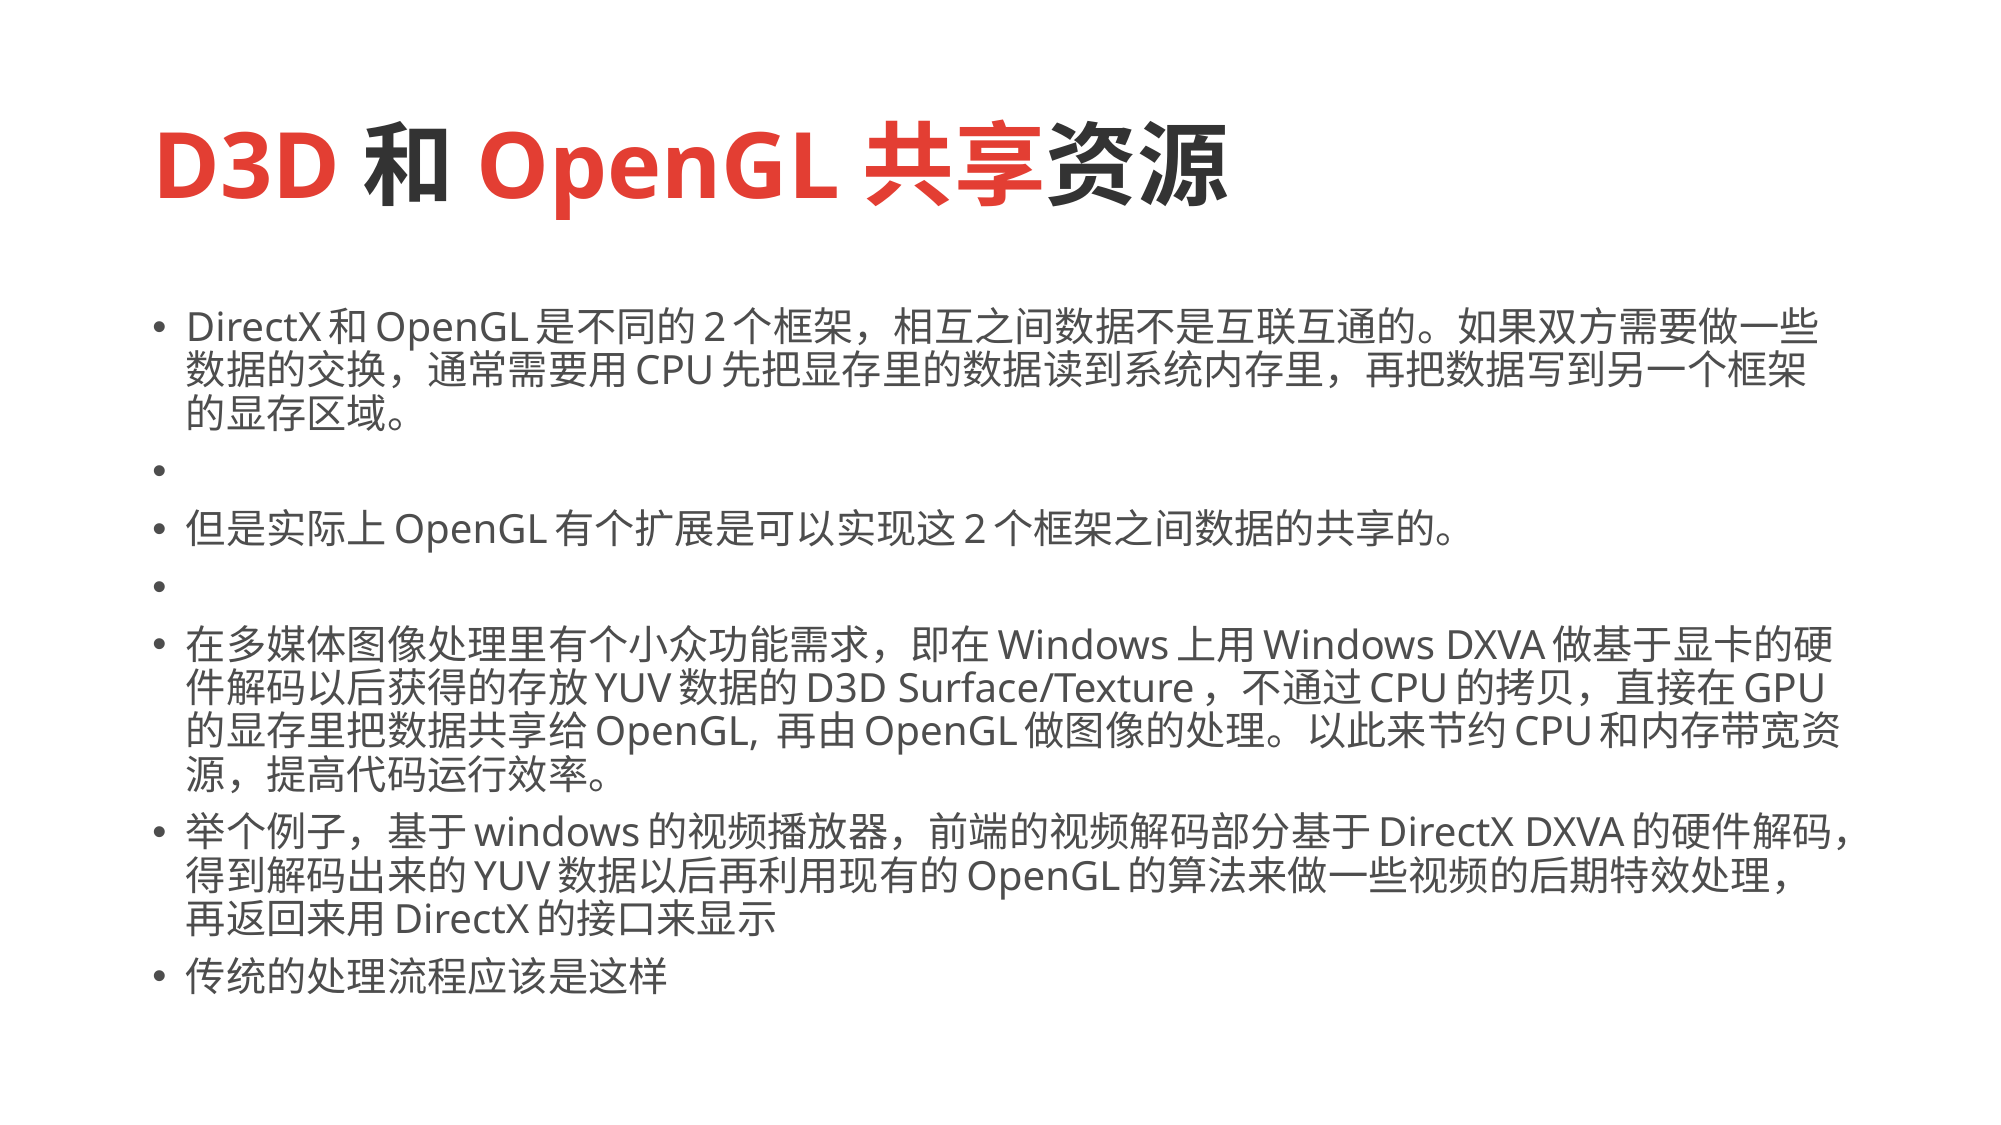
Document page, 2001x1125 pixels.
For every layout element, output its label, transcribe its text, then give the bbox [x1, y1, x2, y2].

title D3D和OpenGL共享资源 [137, 59, 1863, 278]
list DirectX和OpenGL是不同的2个框架，相互之间数据不是互联互通的。如果双方需要做一些数据的交换，通常需要用CPU先把显存里的数据读到系统内存里，再把数据写到另一个框架的显存区域。 但是实际上OpenGL有个扩展是可以实现这2个框架之间数据的共享的。 在多媒体图像处理里有个小众功能需求，即在Windows上用Windows DXVA做基于显卡的硬件解码以后获得的存放YUV数据的D3D Surface/Texture，不通过CPU的拷贝，直接在GPU的显存里把数据共享给OpenGL, 再由OpenGL做图像的处理。以此来节约CPU和内存带宽资源，提高代码运行效率。 举个例子，基于windows的视频播放器，前端的视频解码部分基于DirectX DXVA的硬件解码，得到解码出来的YUV数据以后再利用现有的OpenGL的算法来做一些视频的后期特效处理，再返回来用DirectX的接口来显示 传统的处理流程应该是这样 [137, 299, 1863, 1014]
